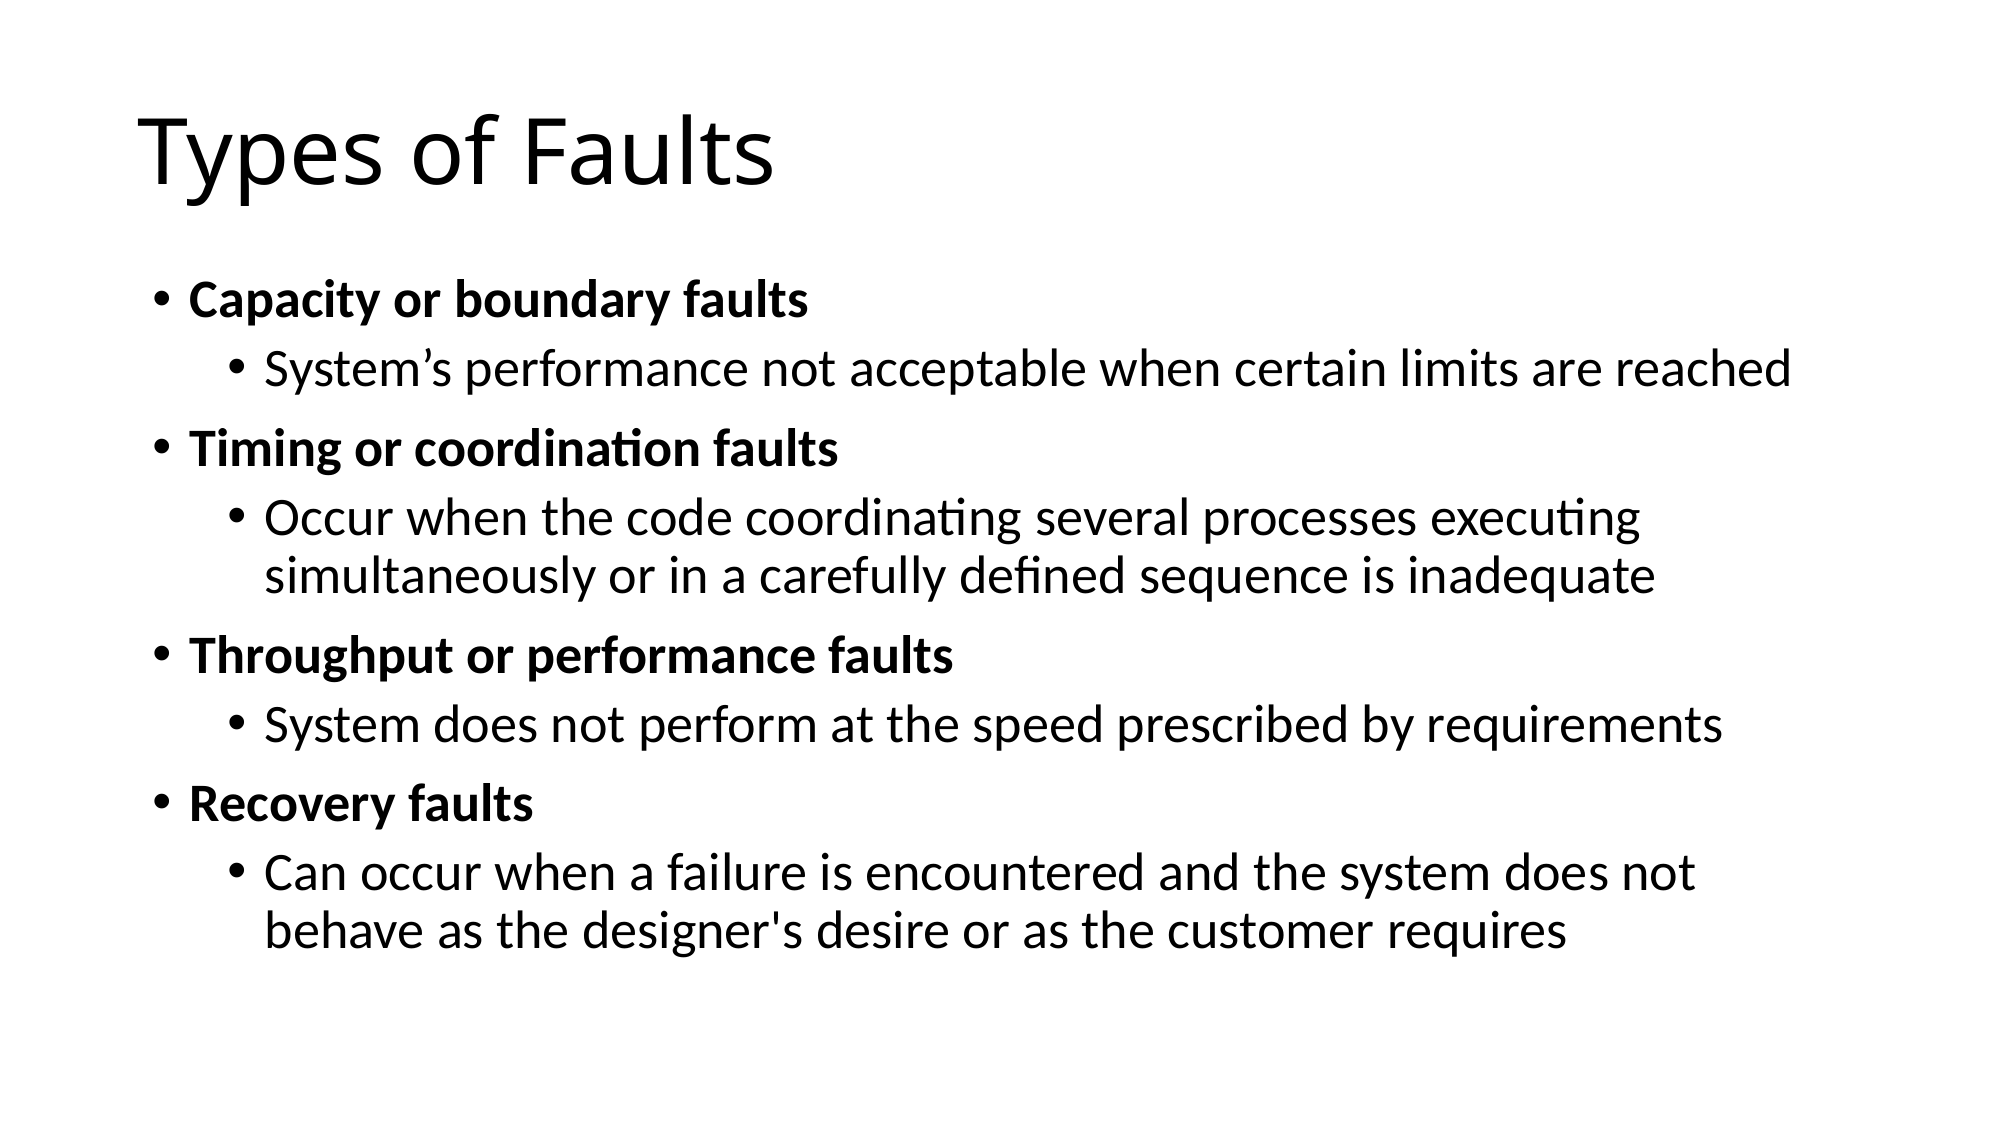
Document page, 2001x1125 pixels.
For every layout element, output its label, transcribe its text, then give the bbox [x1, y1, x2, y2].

list Capacity or boundary faults System’s performance not acceptable when certain limits are reached Timing or coordination faults Occur when the code coordinating several processes executing simultaneously or in a carefully defined sequence is inadequate Throughput or performance faults System does not perform at the speed prescribed by requirements Recovery faults Can occur when a failure is encountered and the system does not behave as the designer's desire or as the customer requires [137, 263, 1863, 1125]
title Types of Faults [122, 46, 1848, 264]
